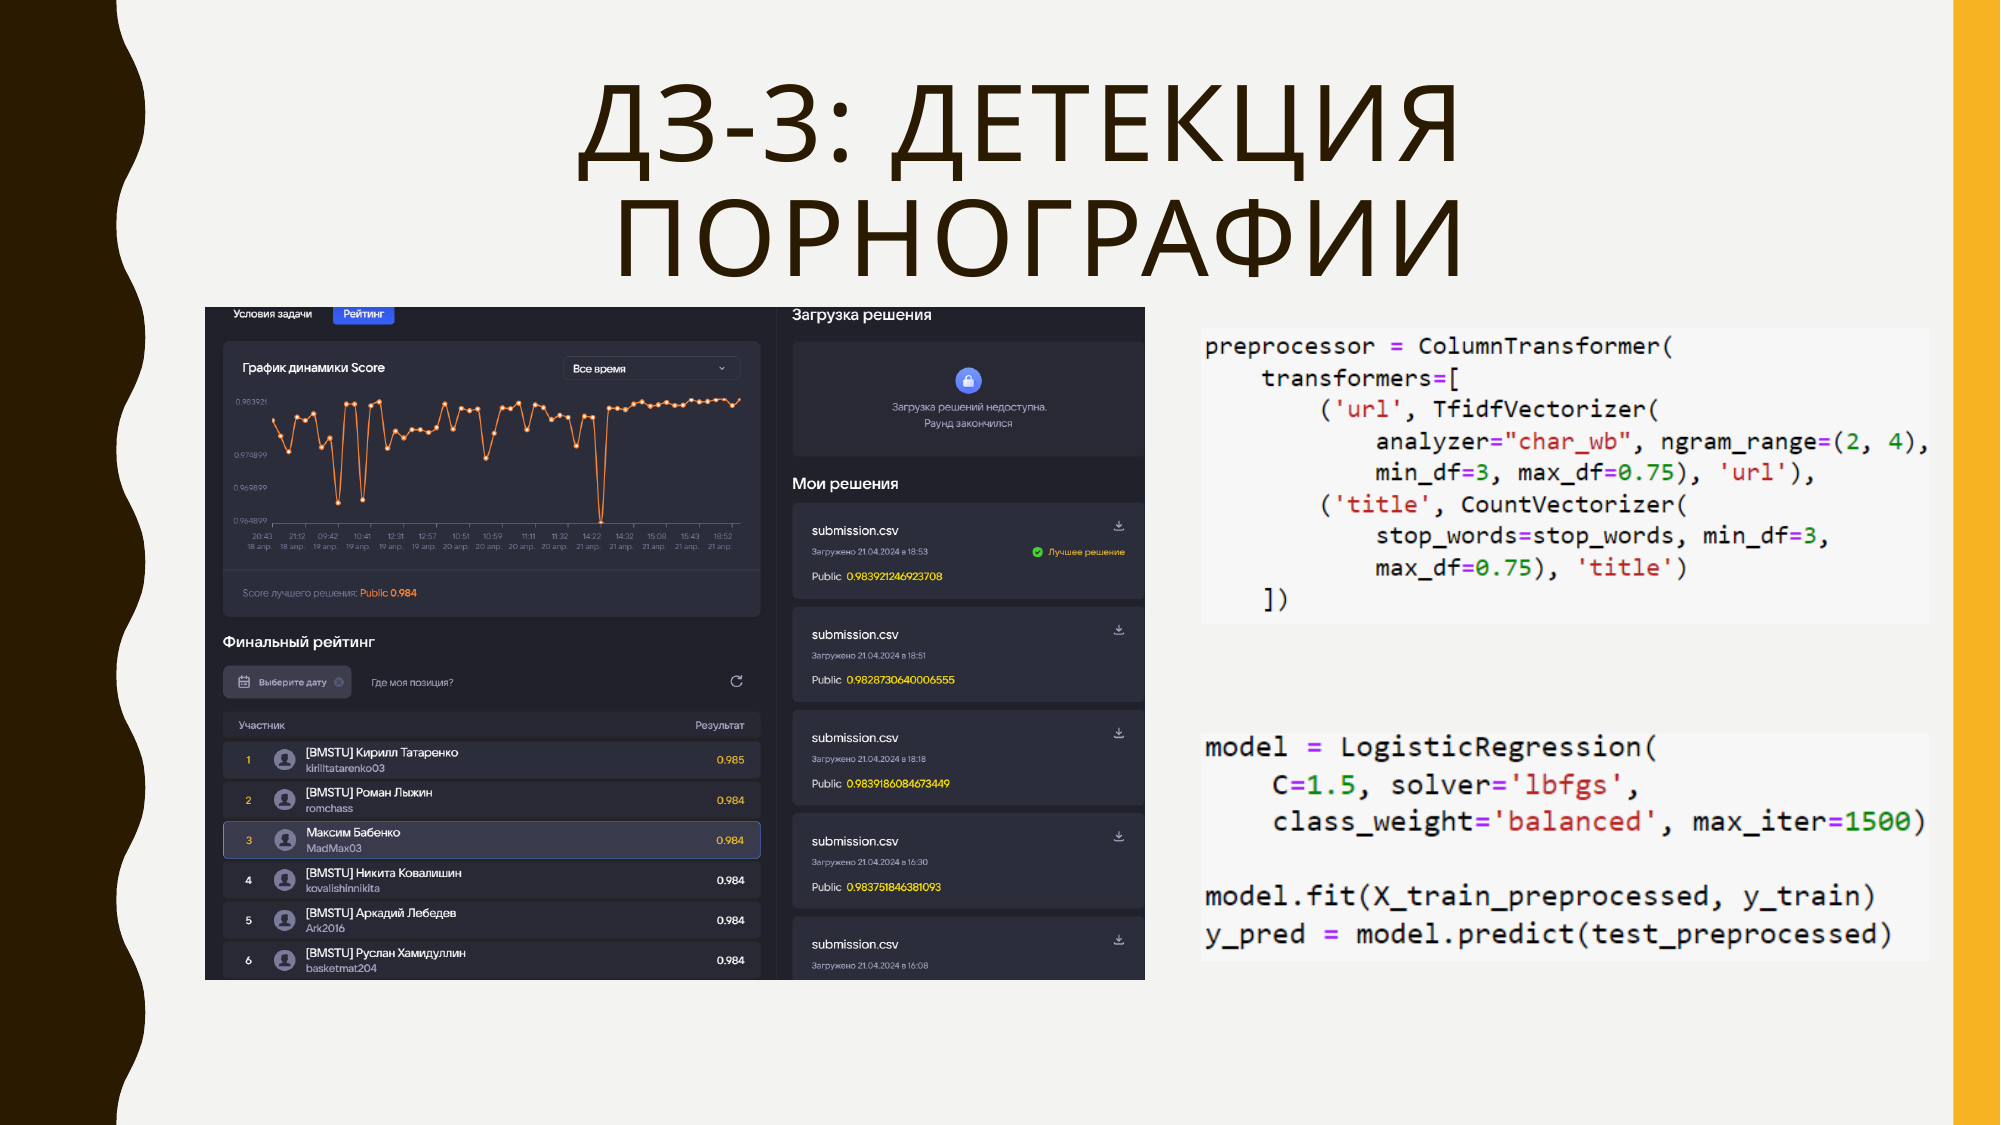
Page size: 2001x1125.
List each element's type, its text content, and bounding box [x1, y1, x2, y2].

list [205, 307, 1145, 980]
picture [1201, 733, 1929, 961]
picture [1201, 328, 1929, 624]
title Дз-3: детекция порнографии [205, 62, 1875, 308]
